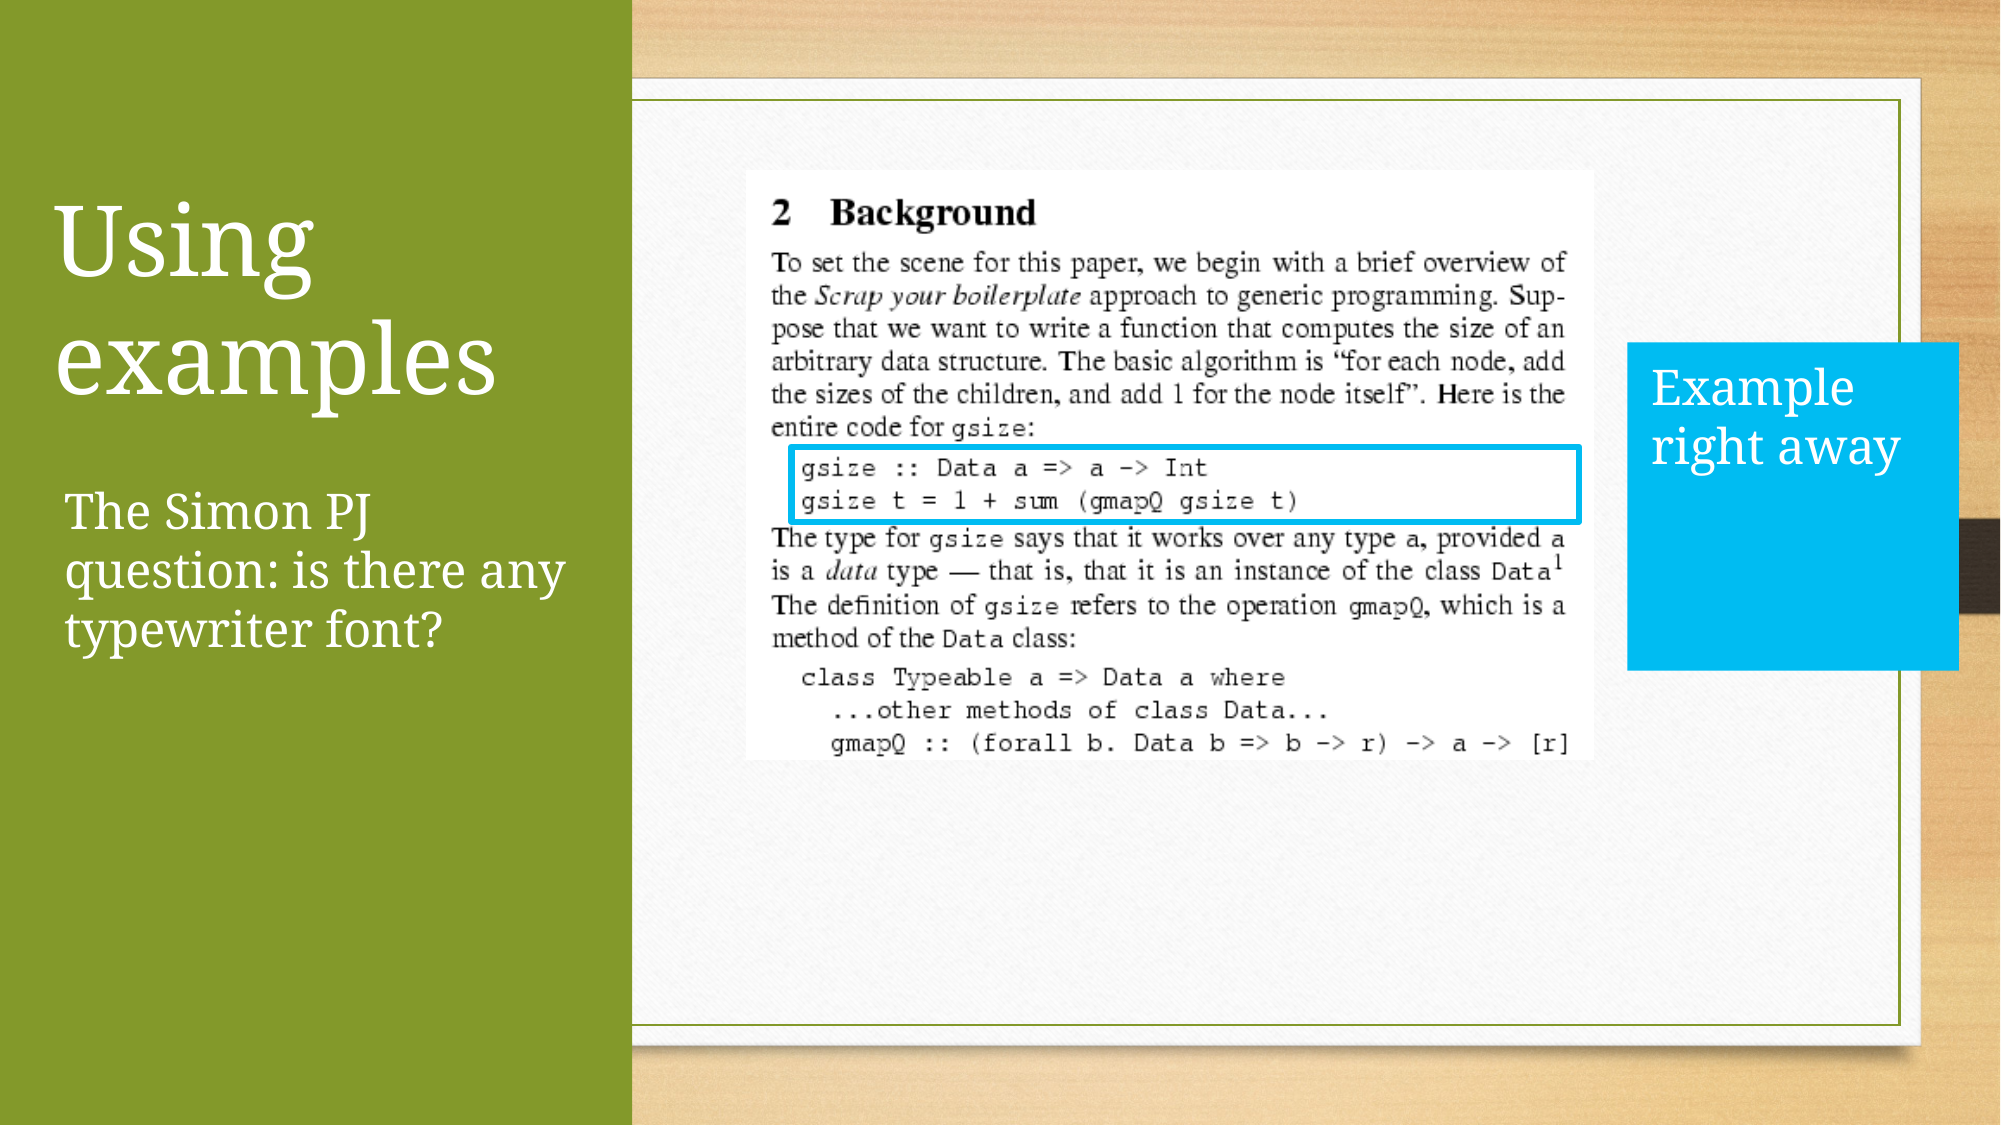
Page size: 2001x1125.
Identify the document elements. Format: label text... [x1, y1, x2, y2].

text_box Example right away [1636, 349, 1965, 482]
list The Simon PJ question: is there any typewriter font? [49, 546, 584, 794]
picture [633, 101, 1898, 1024]
picture [633, 0, 2001, 1125]
text_box [1626, 342, 1960, 671]
list Using examples [38, 170, 595, 546]
